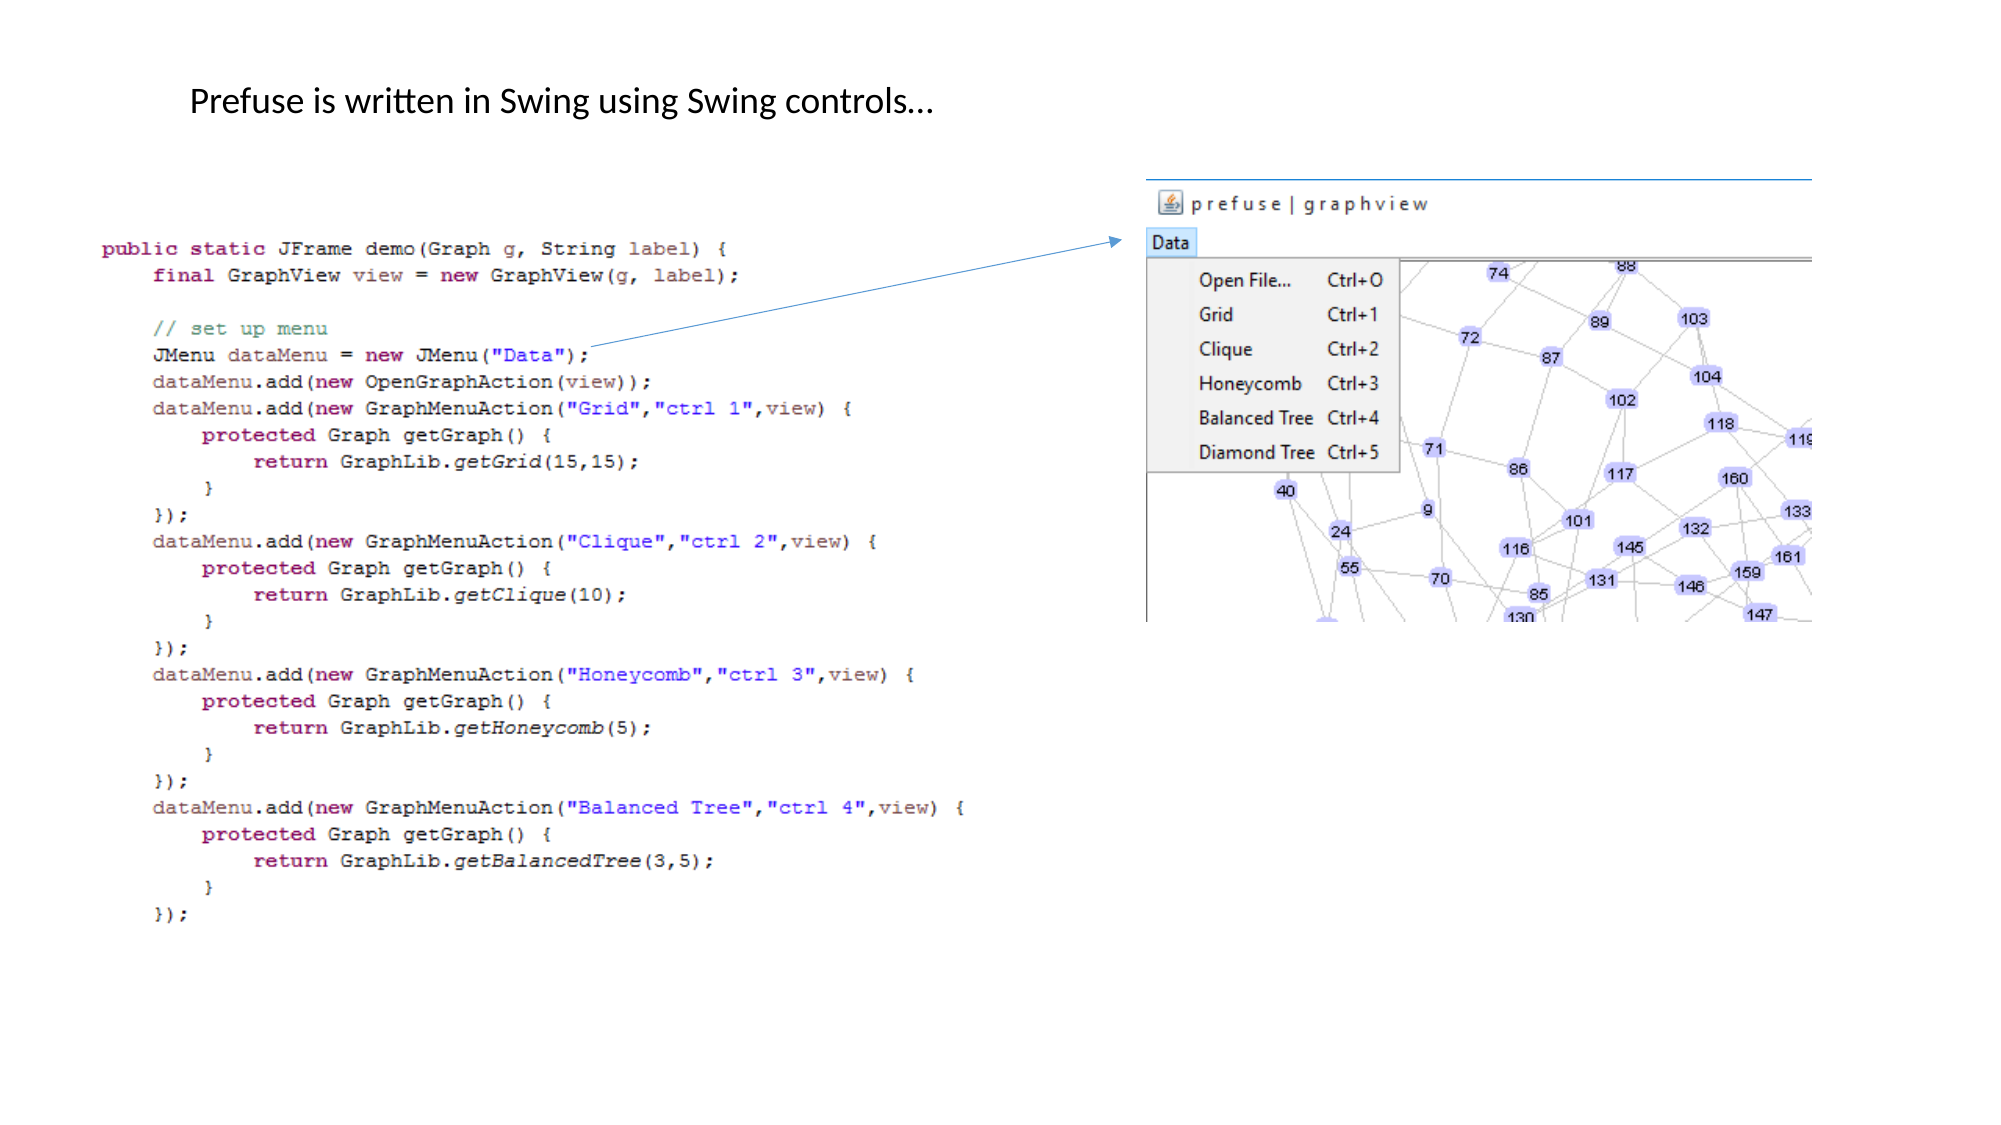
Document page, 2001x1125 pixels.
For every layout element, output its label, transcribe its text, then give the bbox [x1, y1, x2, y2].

picture [84, 219, 1098, 925]
text_box Prefuse is written in Swing using Swing controls… [175, 68, 950, 128]
picture [1146, 179, 1813, 622]
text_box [590, 239, 1122, 347]
